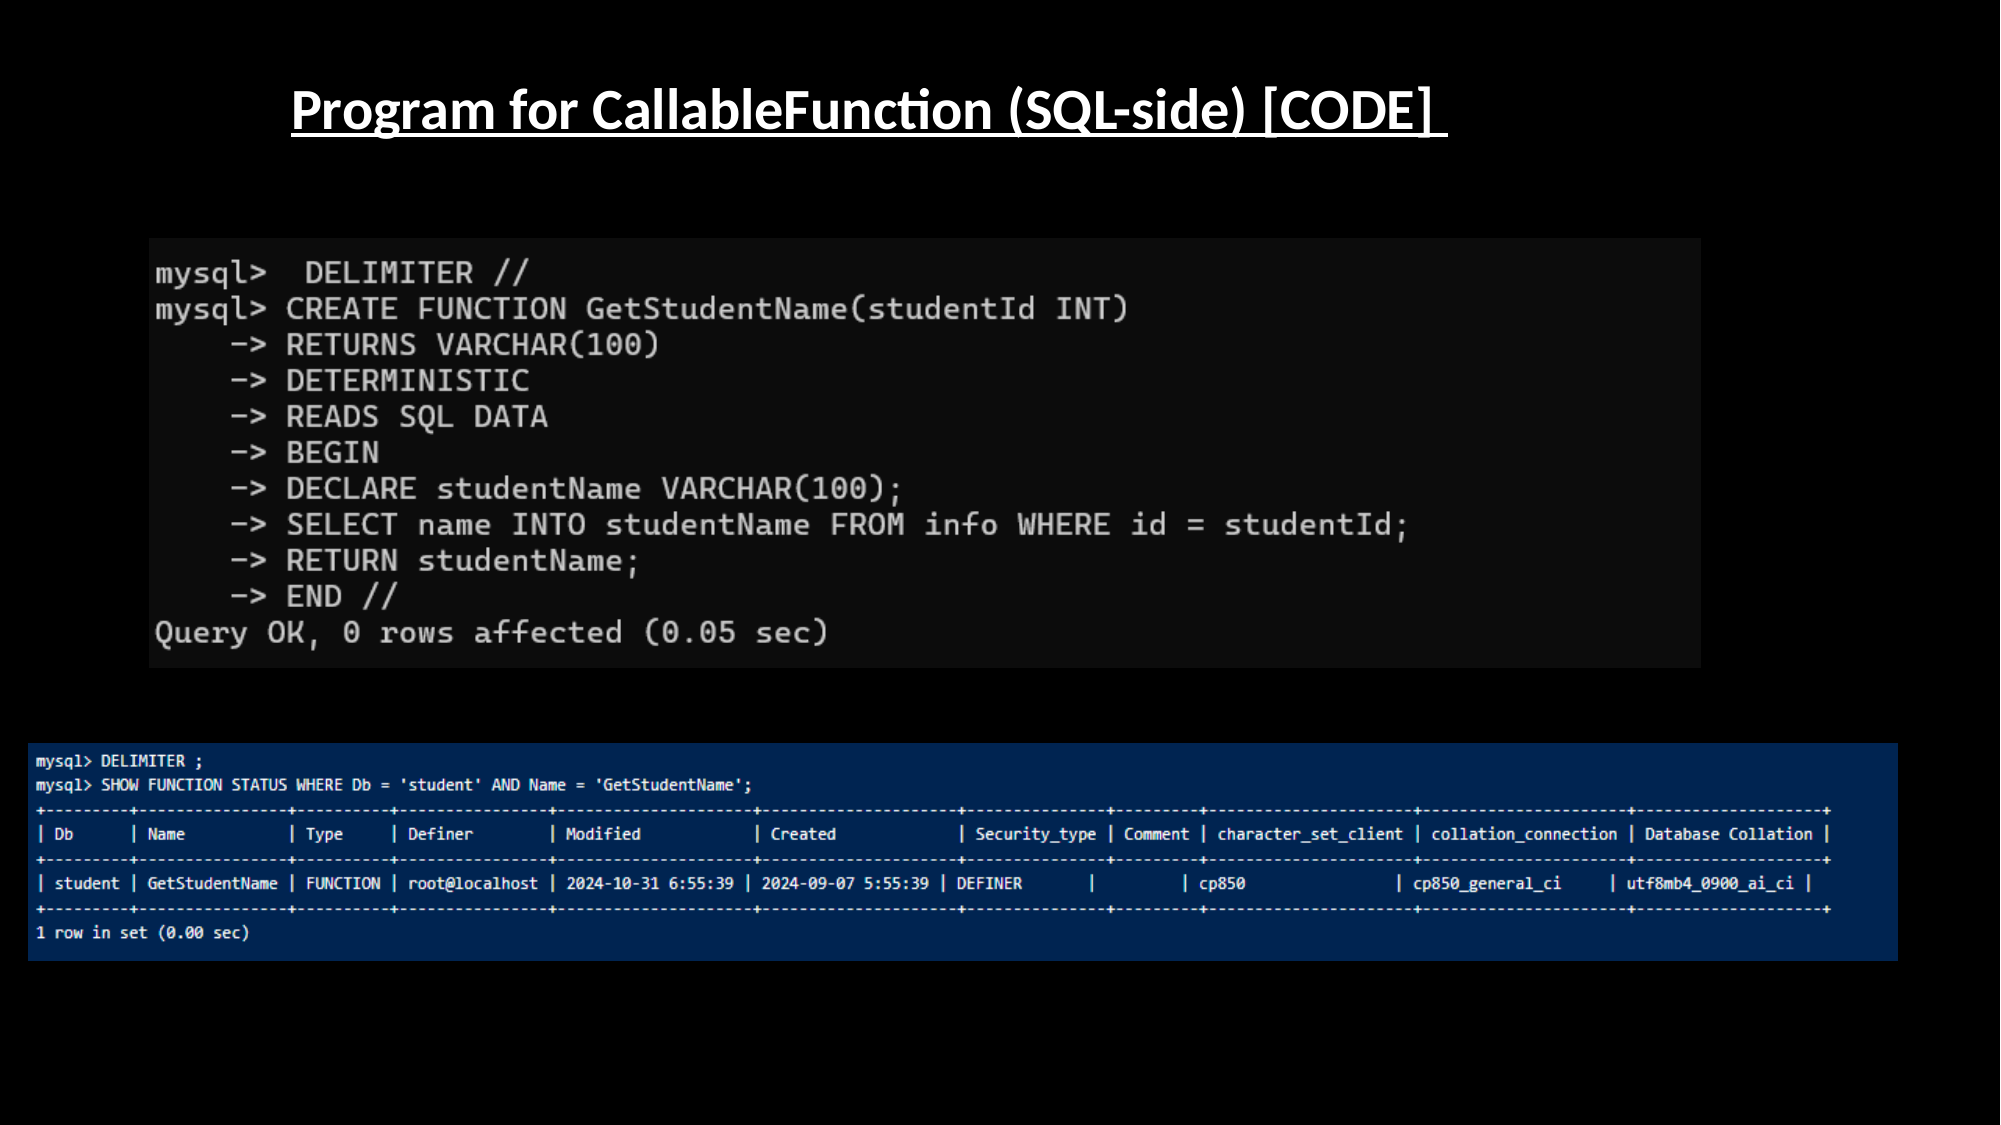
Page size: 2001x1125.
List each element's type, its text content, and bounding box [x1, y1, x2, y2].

picture [28, 743, 1898, 961]
text_box Program for CallableFunction (SQL-side) [CODE] [276, 71, 1681, 185]
picture [149, 238, 1701, 668]
